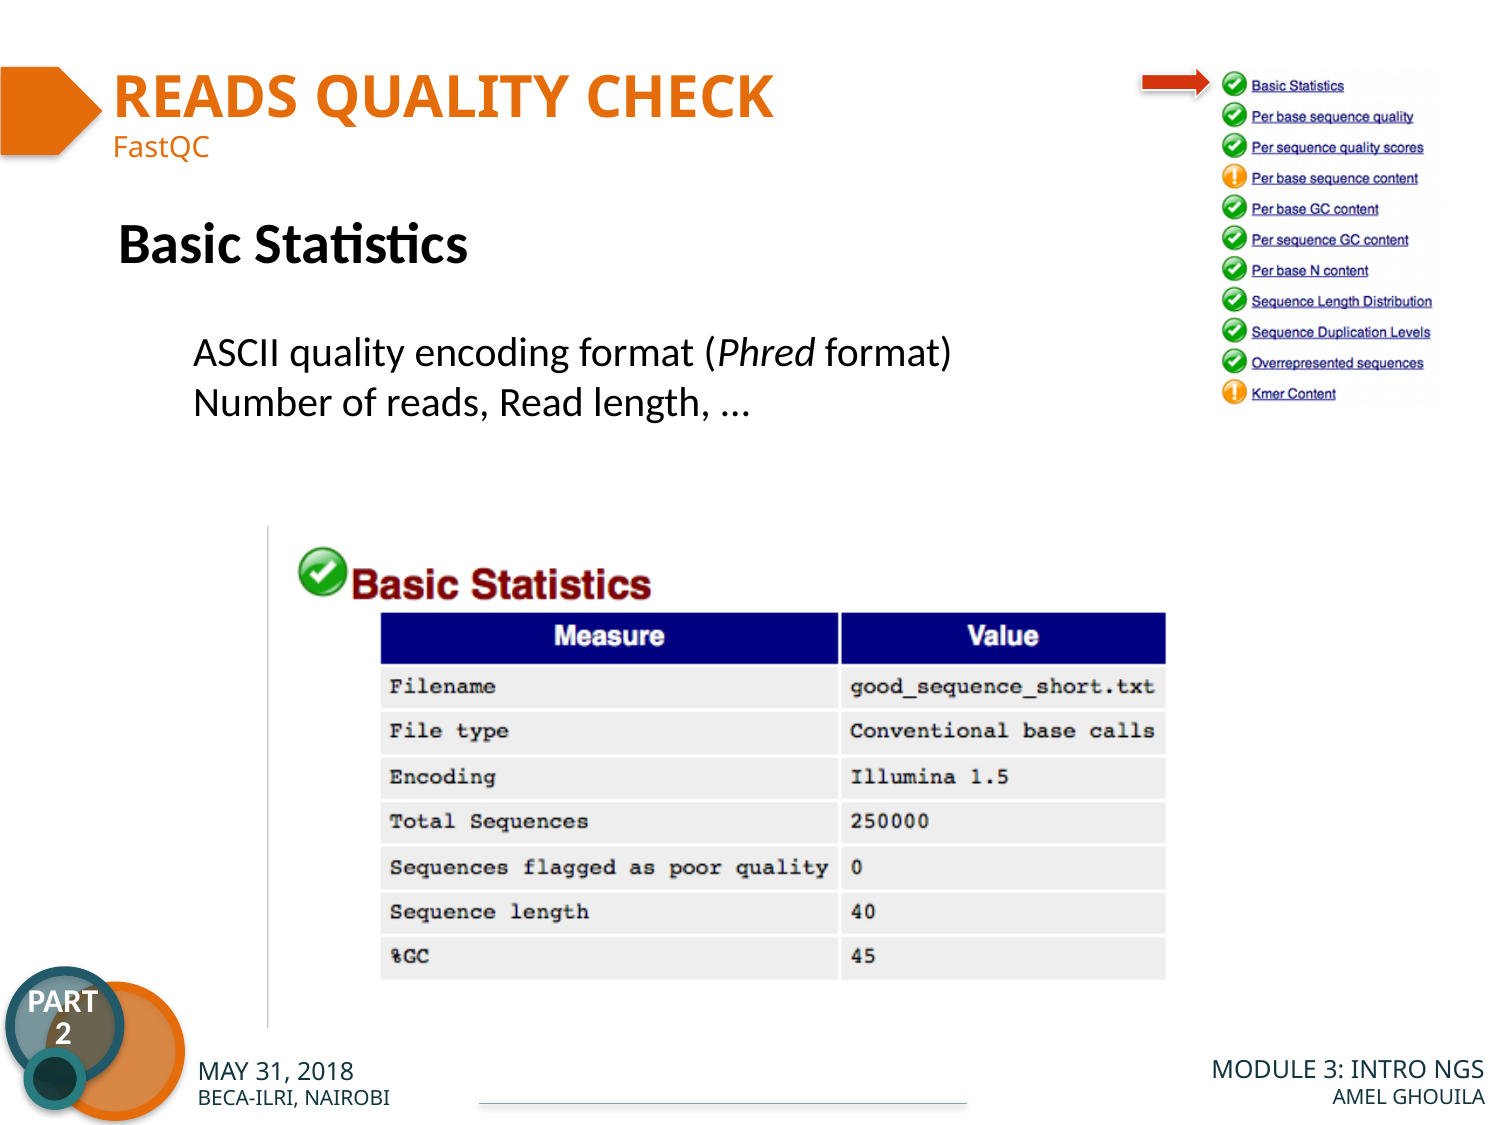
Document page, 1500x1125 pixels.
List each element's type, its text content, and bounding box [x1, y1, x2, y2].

text_box [0, 66, 102, 155]
picture [267, 526, 1266, 1029]
picture [1221, 67, 1448, 412]
text_box READS QUALITY CHECK FastQC [97, 51, 1445, 171]
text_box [4, 970, 181, 1119]
text_box [1140, 65, 1212, 99]
text_box Basic Statistics ASCII quality encoding format (Phred format) Number of reads, Read length, … [103, 197, 1493, 433]
